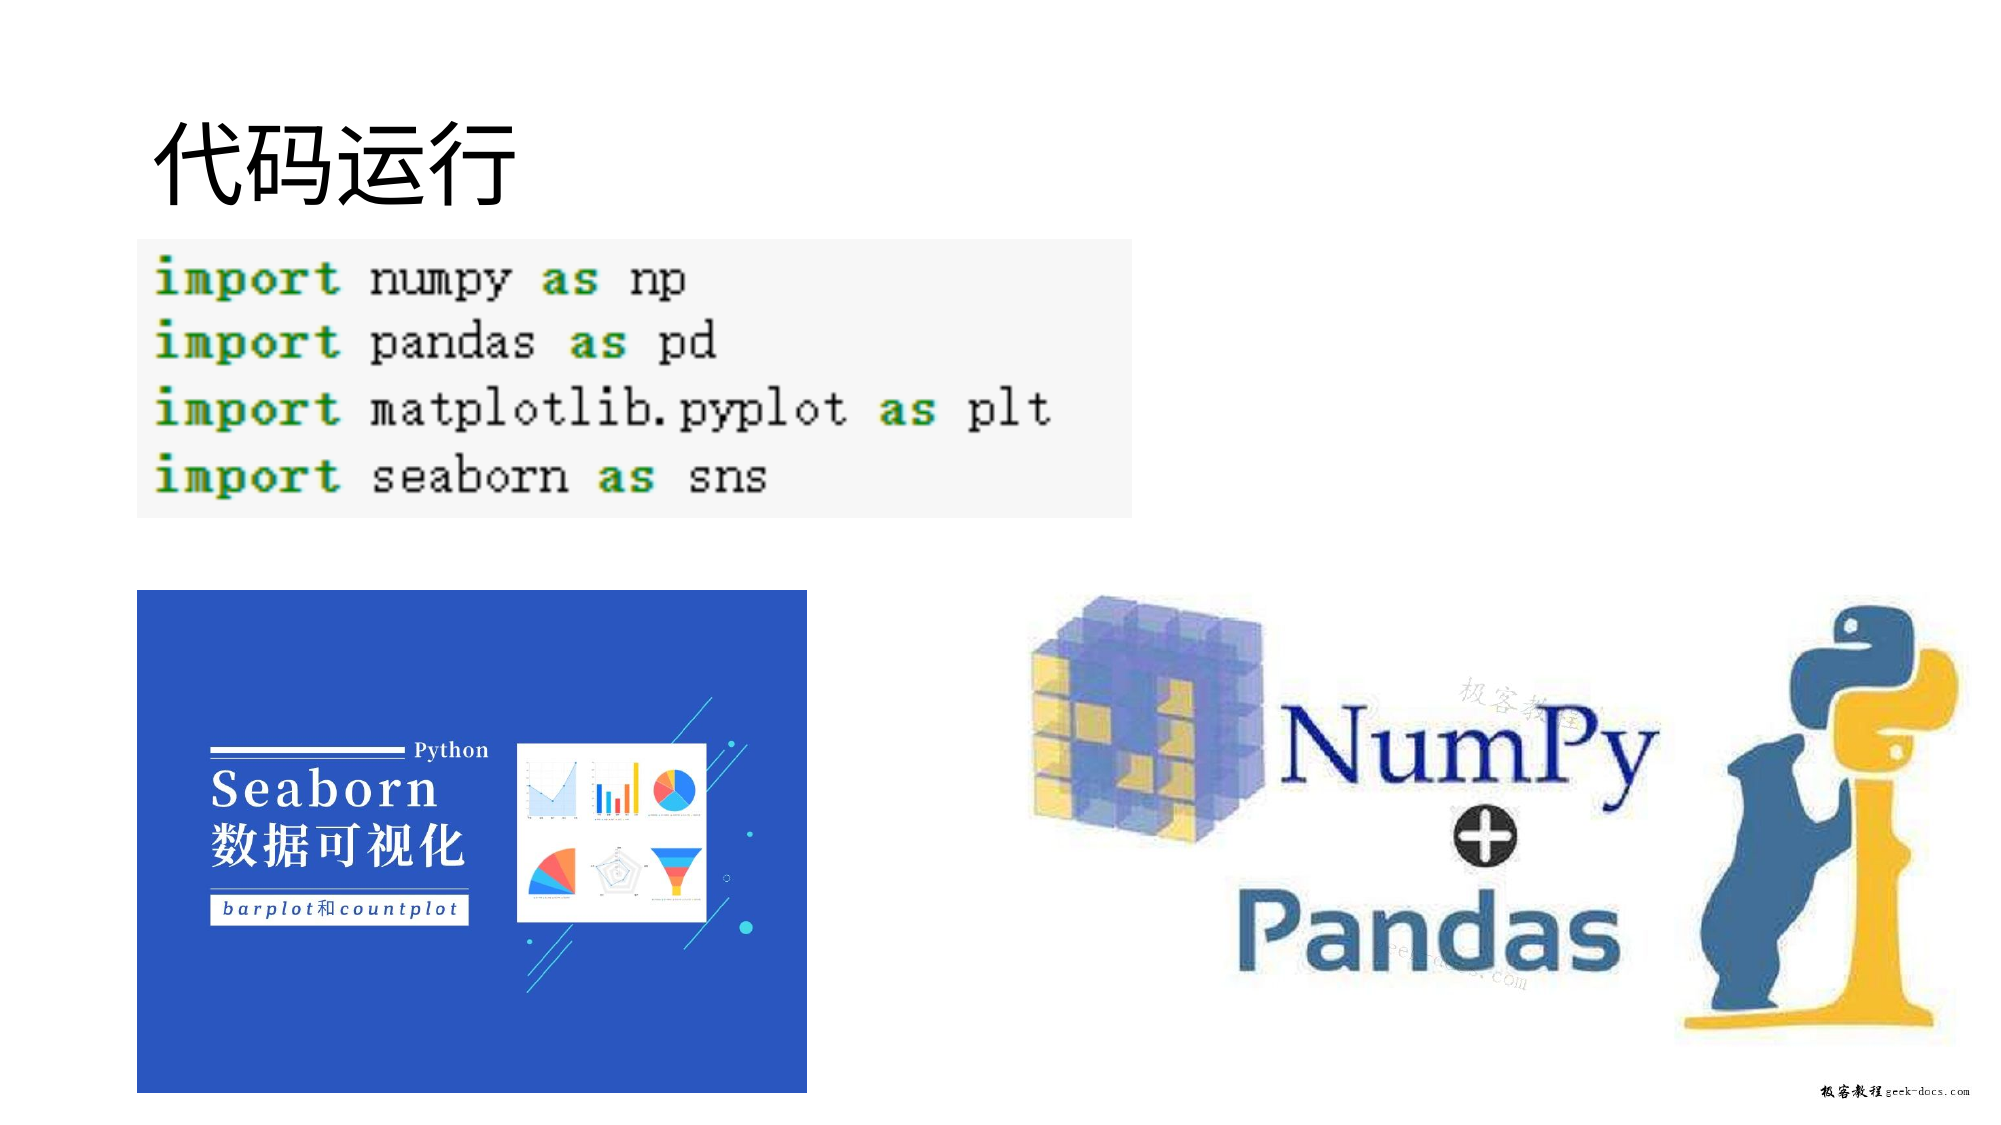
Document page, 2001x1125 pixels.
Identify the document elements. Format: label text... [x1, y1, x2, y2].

title 代码运行 [137, 59, 1863, 278]
picture [999, 566, 1972, 1099]
picture [137, 590, 807, 1093]
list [137, 239, 1132, 518]
